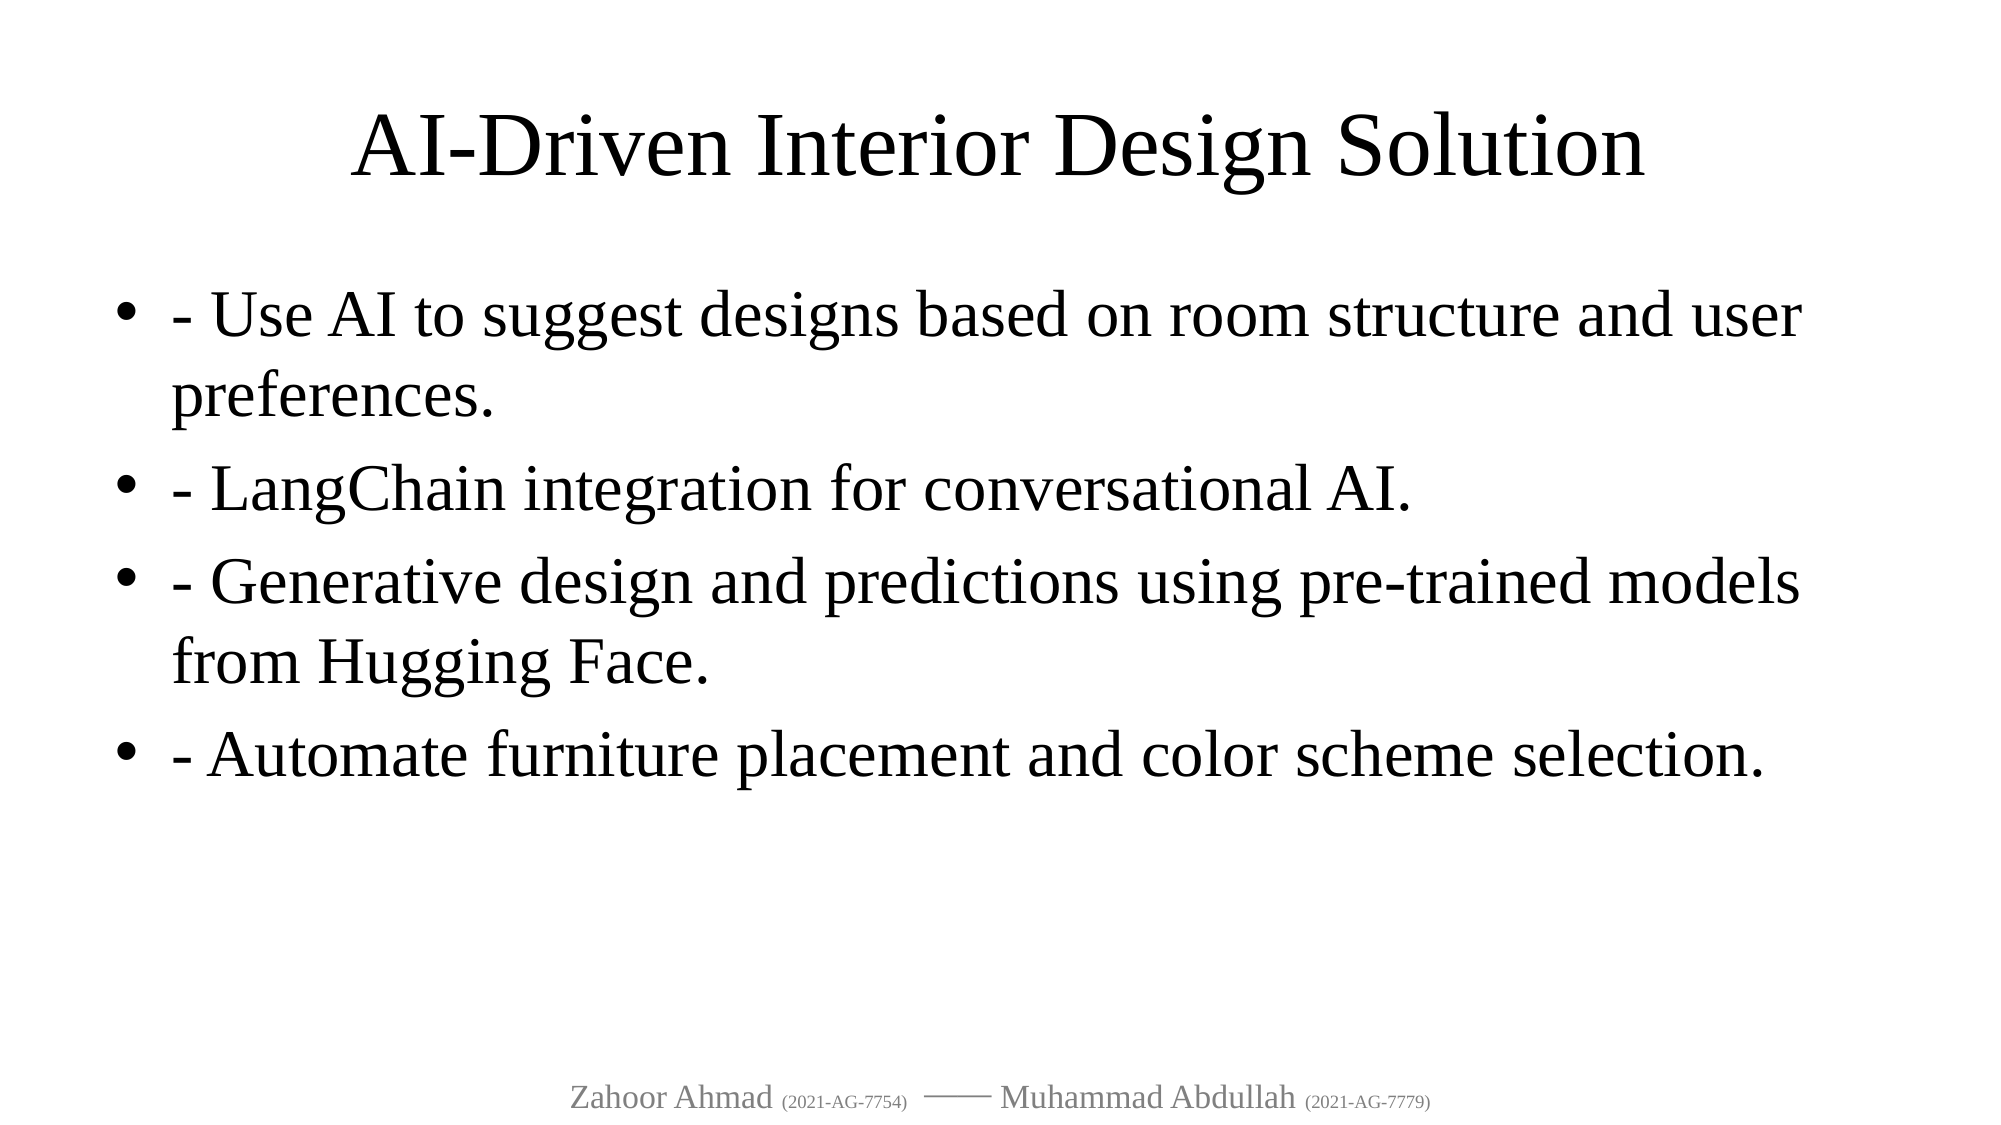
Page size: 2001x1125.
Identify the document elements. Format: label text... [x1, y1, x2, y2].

list - Use AI to suggest designs based on room structure and user preferences. - LangChain integration for conversational AI. - Generative design and predictions using pre-trained models from Hugging Face. - Automate furniture placement and color scheme selection. [99, 262, 1900, 1005]
text_box Zahoor Ahmad (2021-AG-7754) ⎯⎯ Muhammad Abdullah (2021-AG-7779) [487, 1067, 1513, 1123]
title AI-Driven Interior Design Solution [99, 45, 1900, 233]
